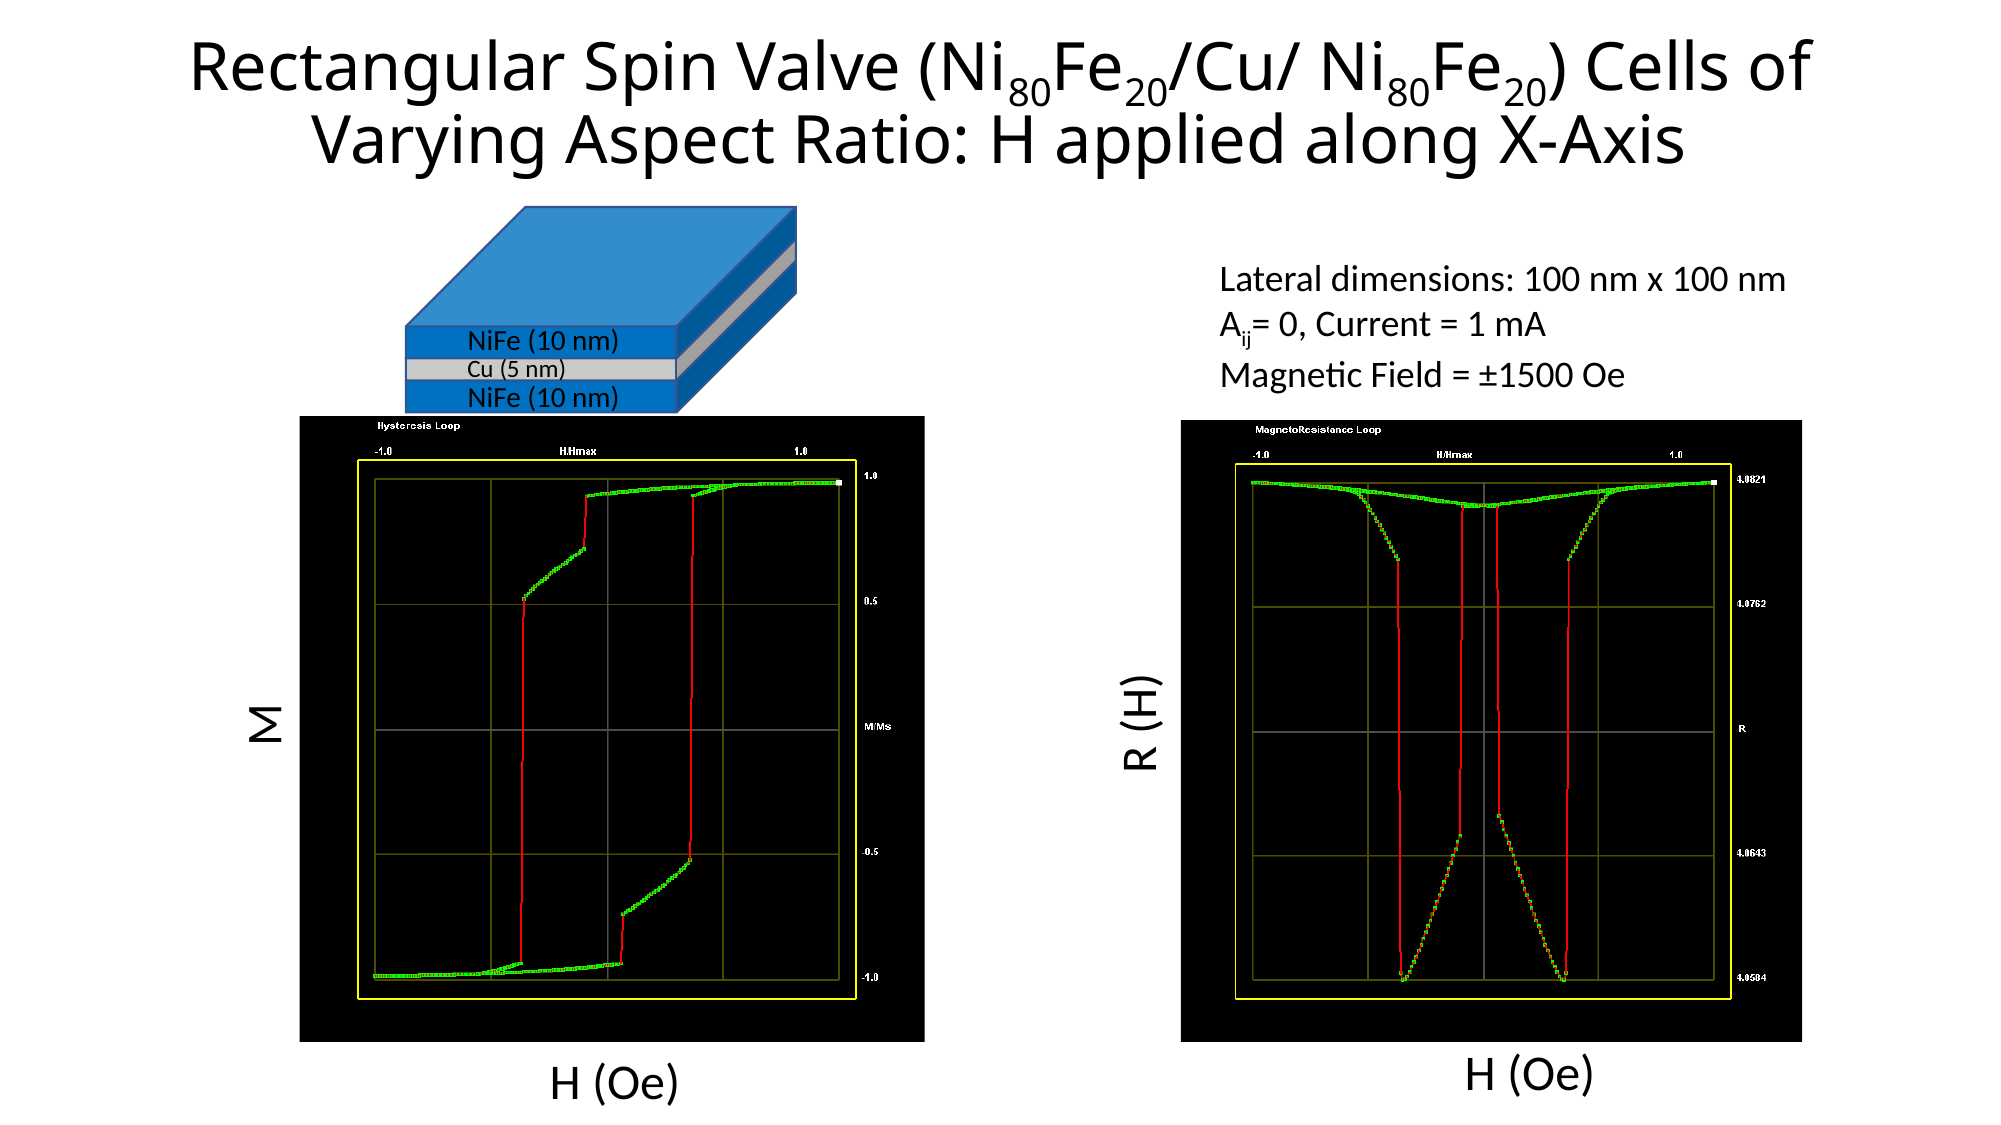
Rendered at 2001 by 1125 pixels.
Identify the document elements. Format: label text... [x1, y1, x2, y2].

text_box H (Oe) [534, 1042, 752, 1117]
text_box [405, 206, 796, 422]
text_box M [223, 643, 299, 762]
picture [299, 416, 925, 1042]
text_box R (H) [1098, 636, 1174, 788]
text_box H (Oe) [1449, 1042, 1667, 1108]
text_box Lateral dimensions: 100 nm x 100 nm Aij= 0, Current = 1 mA Magnetic Field = ±1500 Oe [1204, 246, 1863, 403]
title Rectangular Spin Valve (Ni80Fe20/Cu/ Ni80Fe20) Cells of Varying Aspect Ratio: H applied along X-Axis [137, 0, 1863, 211]
picture [1180, 420, 1803, 1042]
